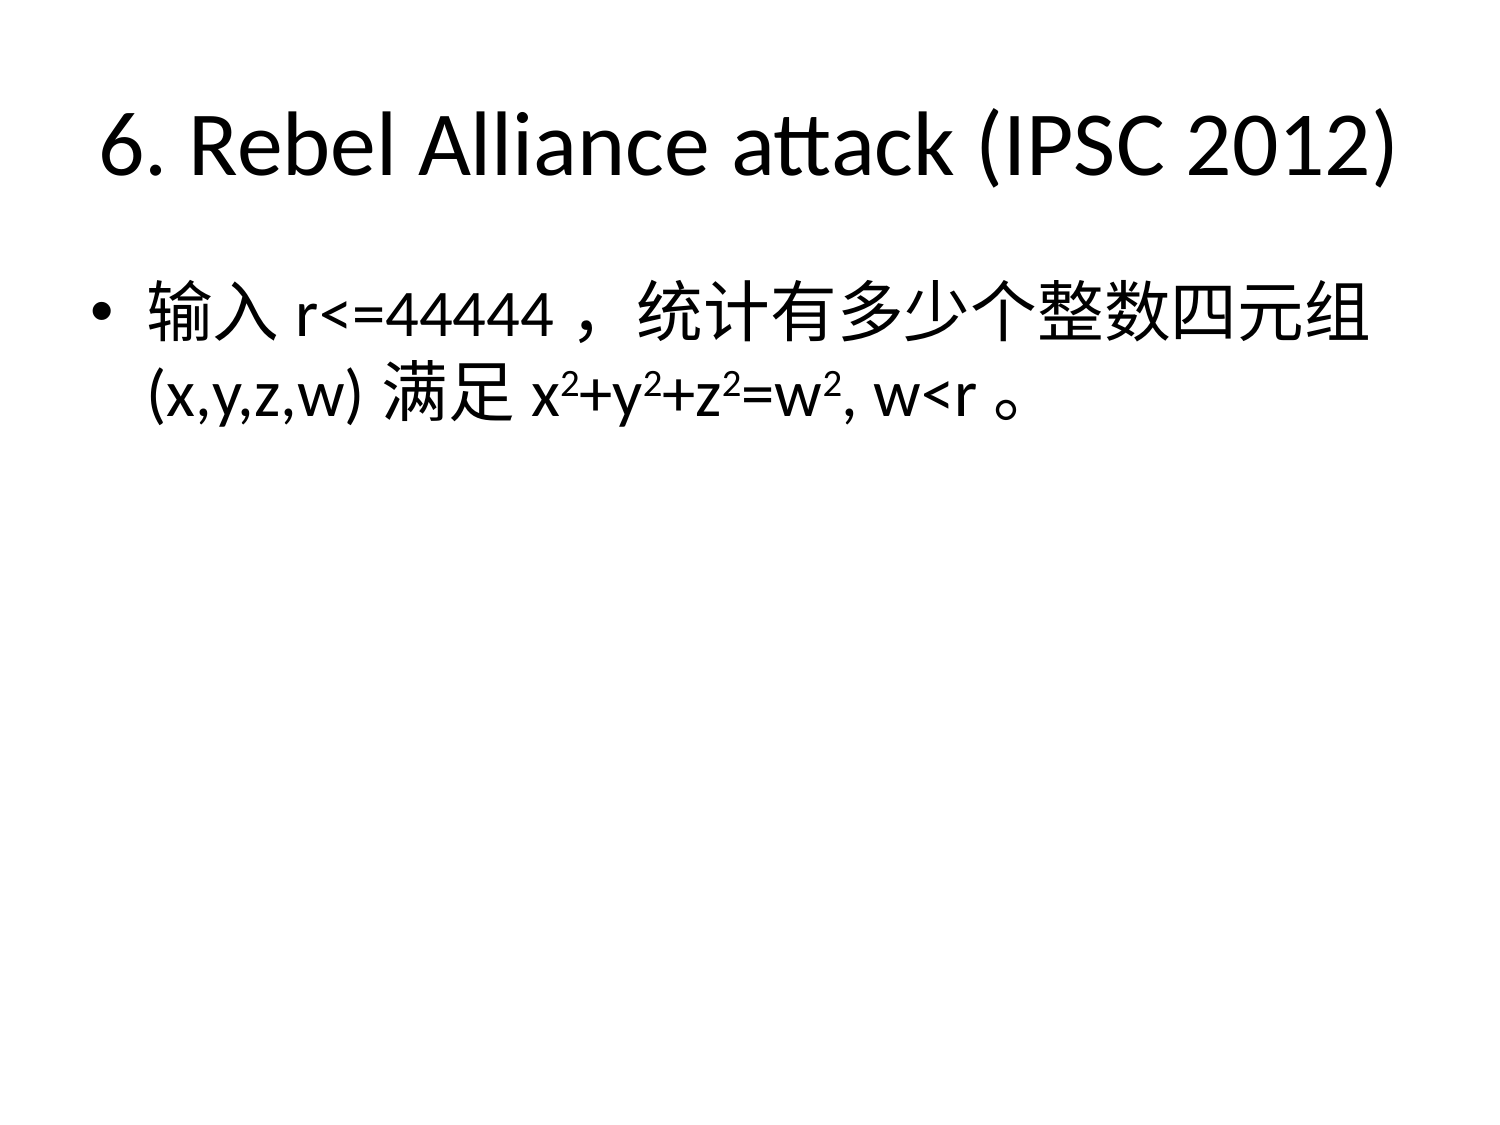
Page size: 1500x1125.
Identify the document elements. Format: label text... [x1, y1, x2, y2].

list 输入r<=44444，统计有多少个整数四元组(x,y,z,w)满足x2+y2+z2=w2, w<r。 [75, 262, 1425, 1005]
title 6. Rebel Alliance attack (IPSC 2012) [75, 45, 1425, 233]
